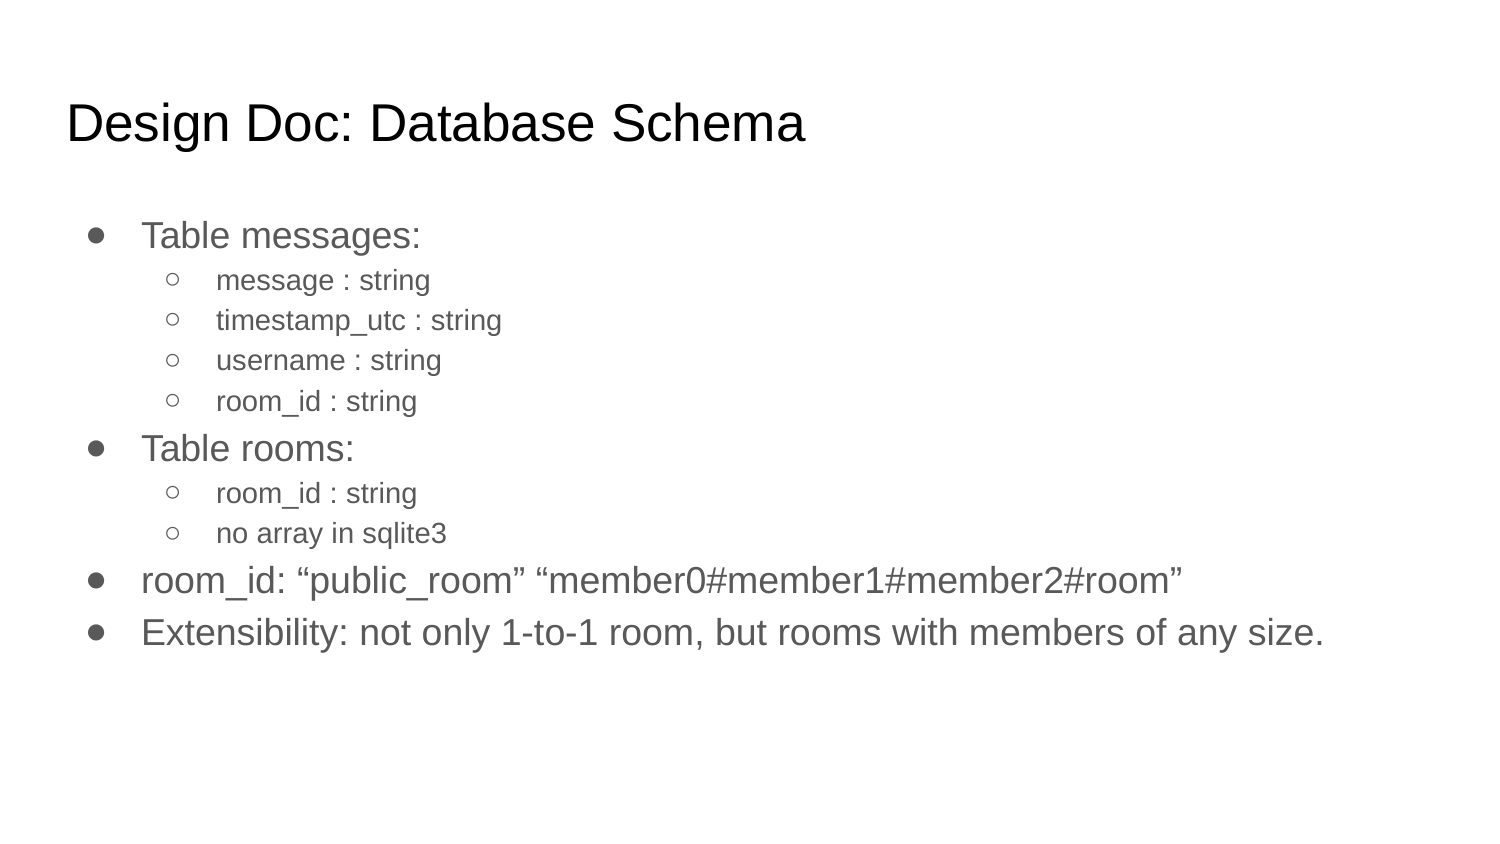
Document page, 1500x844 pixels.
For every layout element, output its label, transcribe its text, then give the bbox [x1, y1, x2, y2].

list Table messages: message : string timestamp_utc : string username : string room_id : string Table rooms: room_id : string no array in sqlite3 room_id: “public_room” “member0#member1#member2#room” Extensibility: not only 1-to-1 room, but rooms with members of any size. [51, 189, 1449, 750]
title Design Doc: Database Schema [51, 72, 1449, 167]
